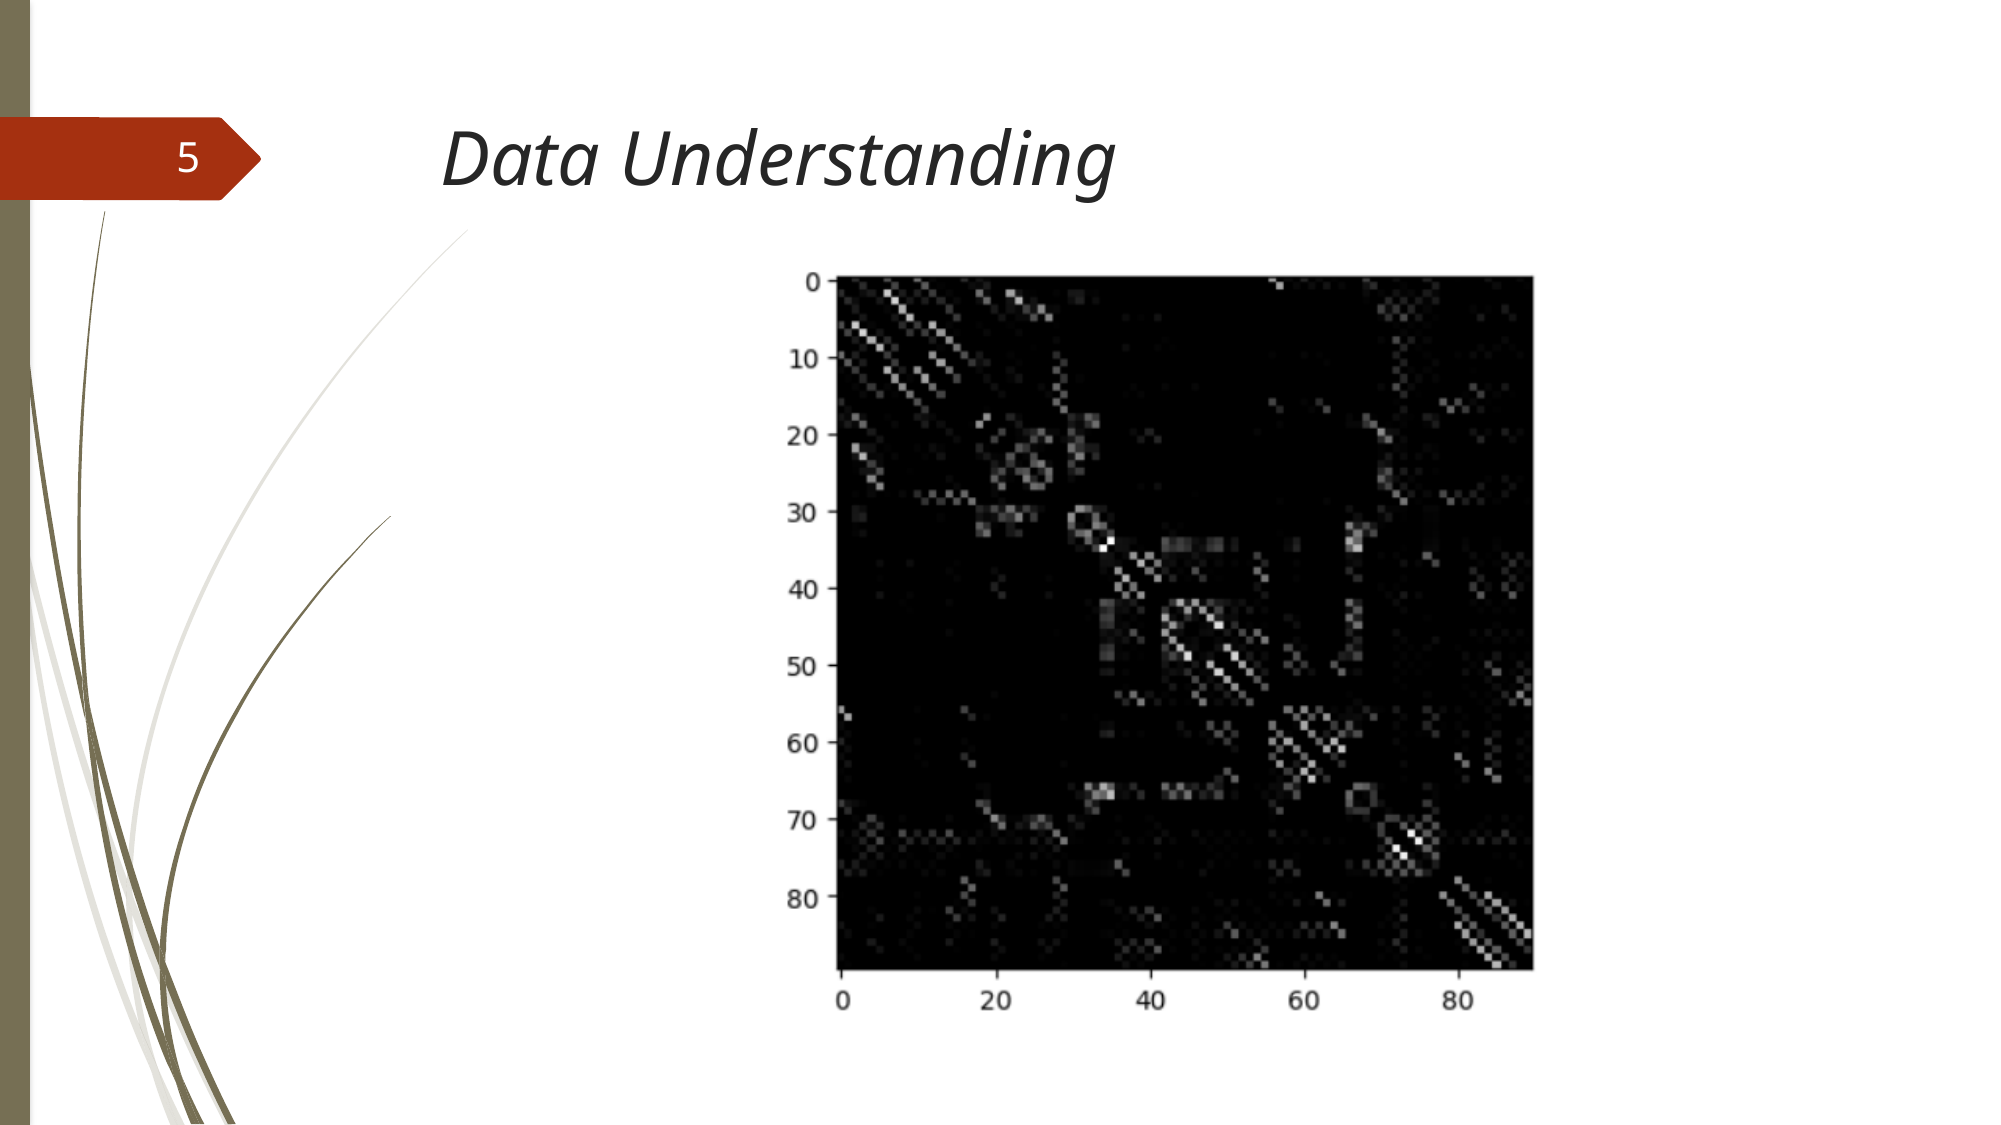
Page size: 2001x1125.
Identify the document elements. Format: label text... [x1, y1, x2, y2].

title Data Understanding [425, 102, 1888, 313]
picture [766, 259, 1547, 1023]
slide_number 5 [87, 129, 216, 190]
